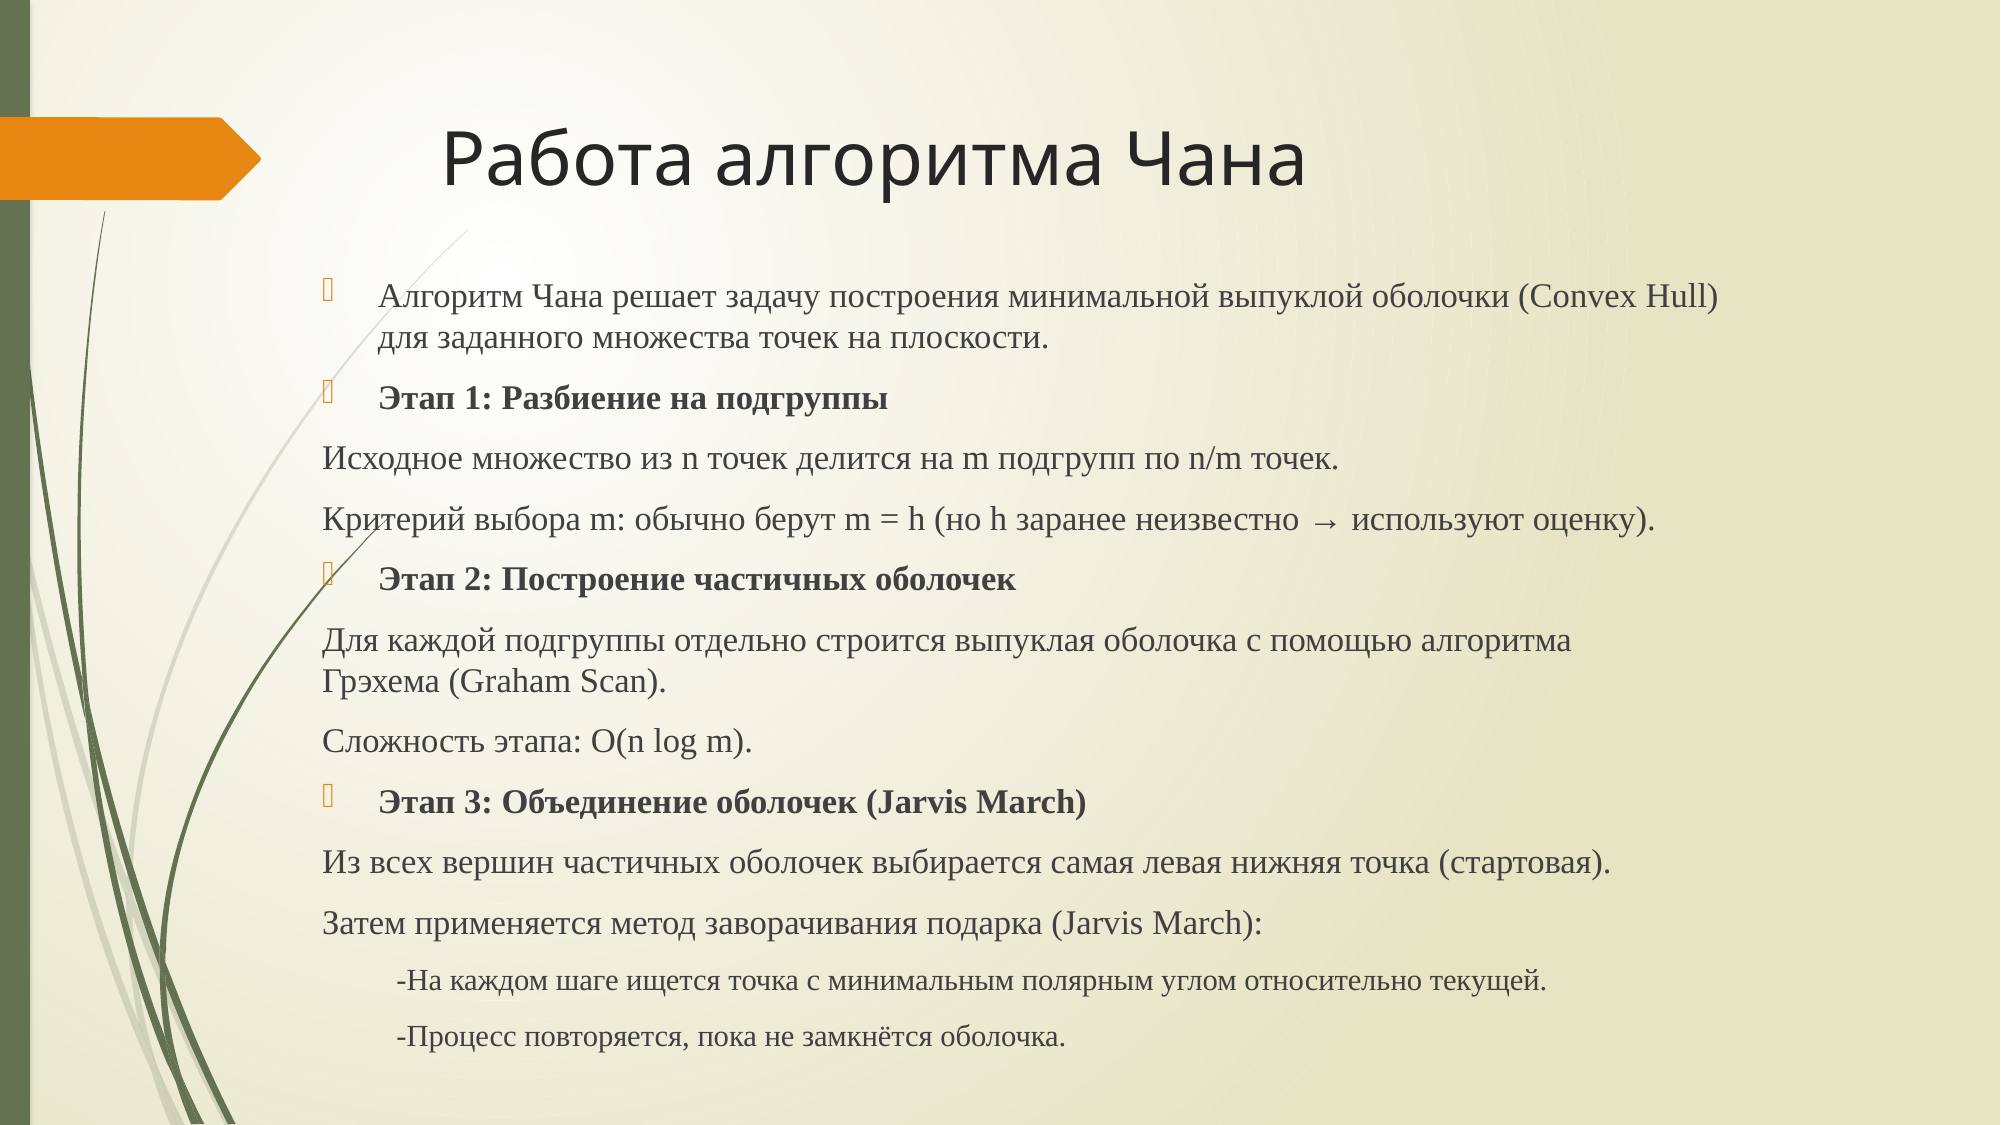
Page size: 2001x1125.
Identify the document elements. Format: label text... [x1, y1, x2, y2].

list Алгоритм Чана решает задачу построения минимальной выпуклой оболочки (Convex Hull) для заданного множества точек на плоскости. Этап 1: Разбиение на подгруппы Исходное множество из n точек делится на m подгрупп по n/m точек. Критерий выбора m: обычно берут m = h (но h заранее неизвестно → используют оценку). Этап 2: Построение частичных оболочек Для каждой подгруппы отдельно строится выпуклая оболочка с помощью алгоритма Грэхема (Graham Scan). Сложность этапа: O(n log m). Этап 3: Объединение оболочек (Jarvis March) Из всех вершин частичных оболочек выбирается самая левая нижняя точка (стартовая). Затем применяется метод заворачивания подарка (Jarvis March): -На каждом шаге ищется точка с минимальным полярным углом относительно текущей. -Процесс повторяется, пока не замкнётся оболочка. [307, 265, 1770, 1067]
title Работа алгоритма Чана [425, 102, 1888, 313]
